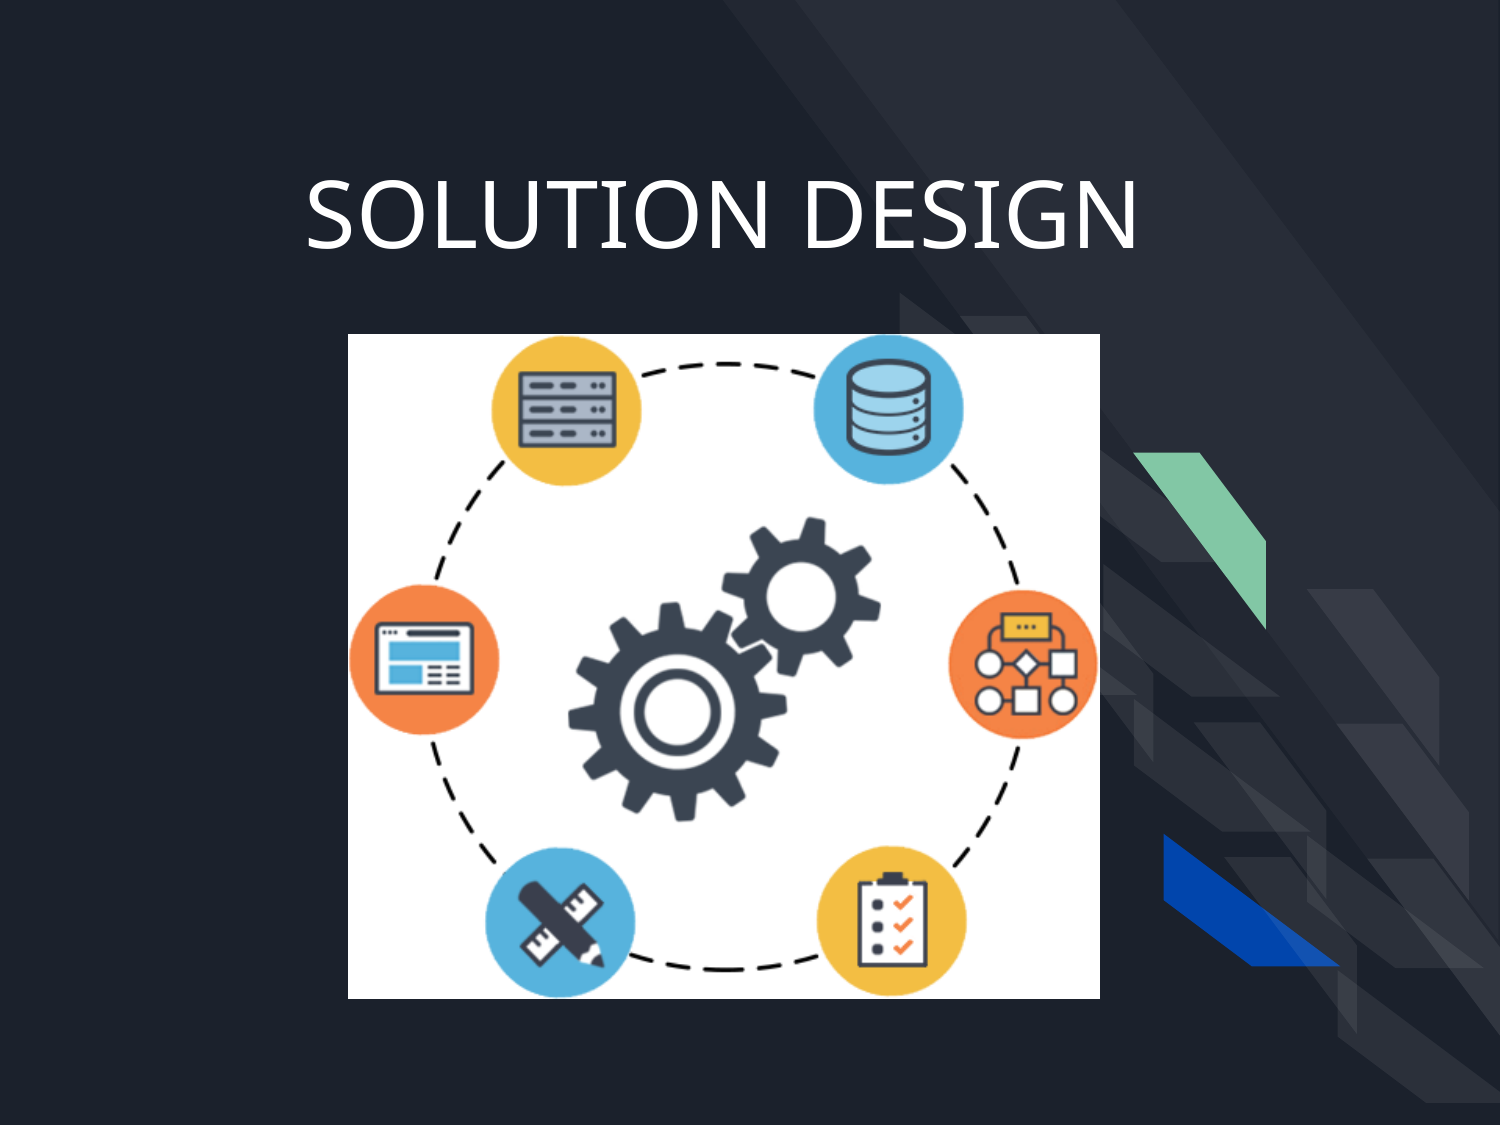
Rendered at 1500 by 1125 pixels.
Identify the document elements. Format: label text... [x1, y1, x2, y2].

title SOLUTION DESIGN [187, 67, 1261, 354]
picture [348, 334, 1100, 999]
